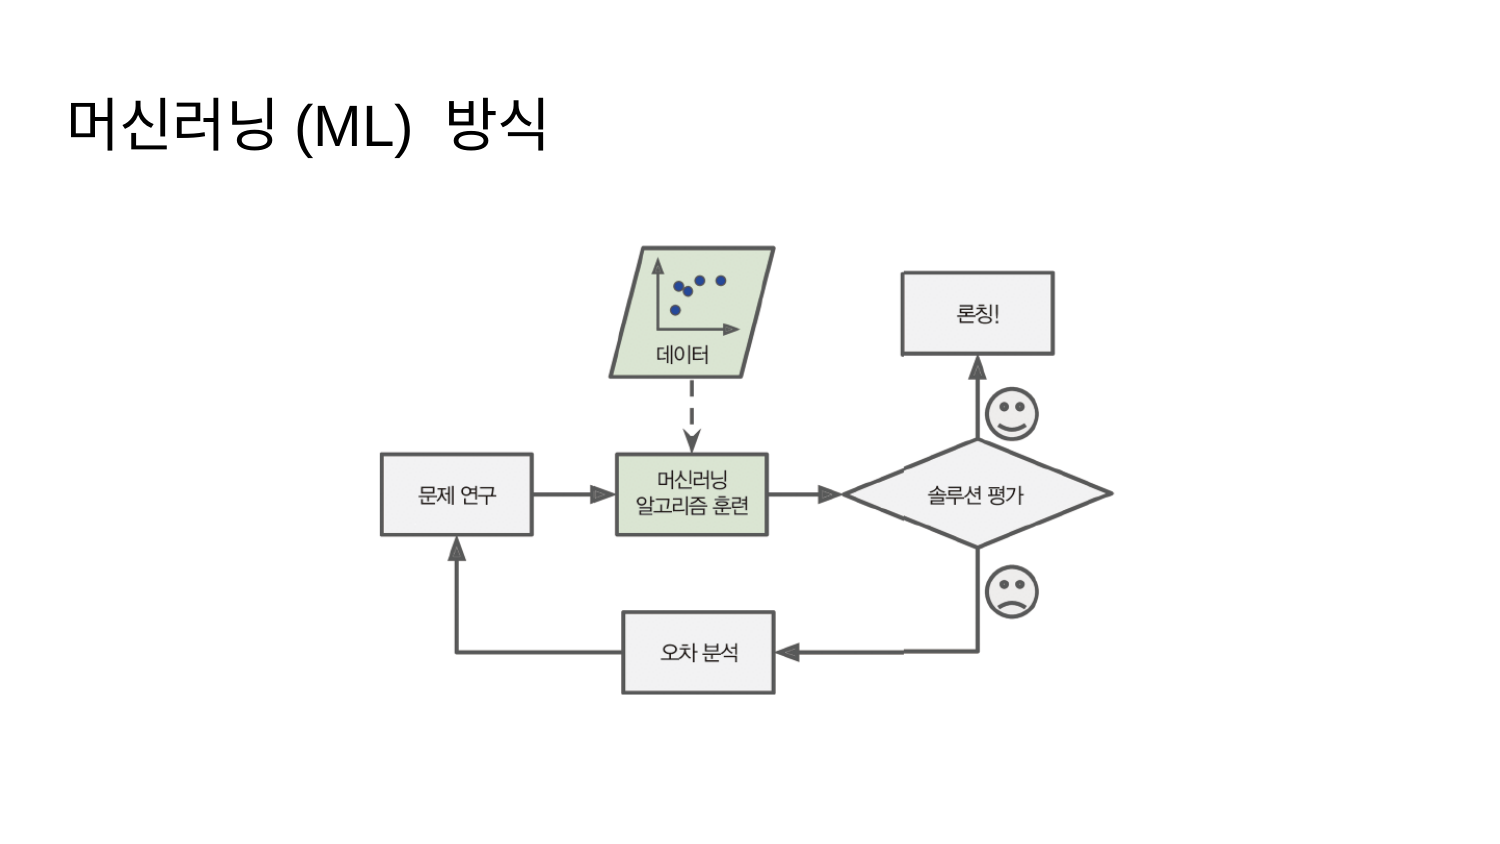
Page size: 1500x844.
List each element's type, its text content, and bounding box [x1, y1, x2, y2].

picture [356, 238, 1144, 705]
title 머신러닝(ML) 방식 [51, 72, 1449, 167]
